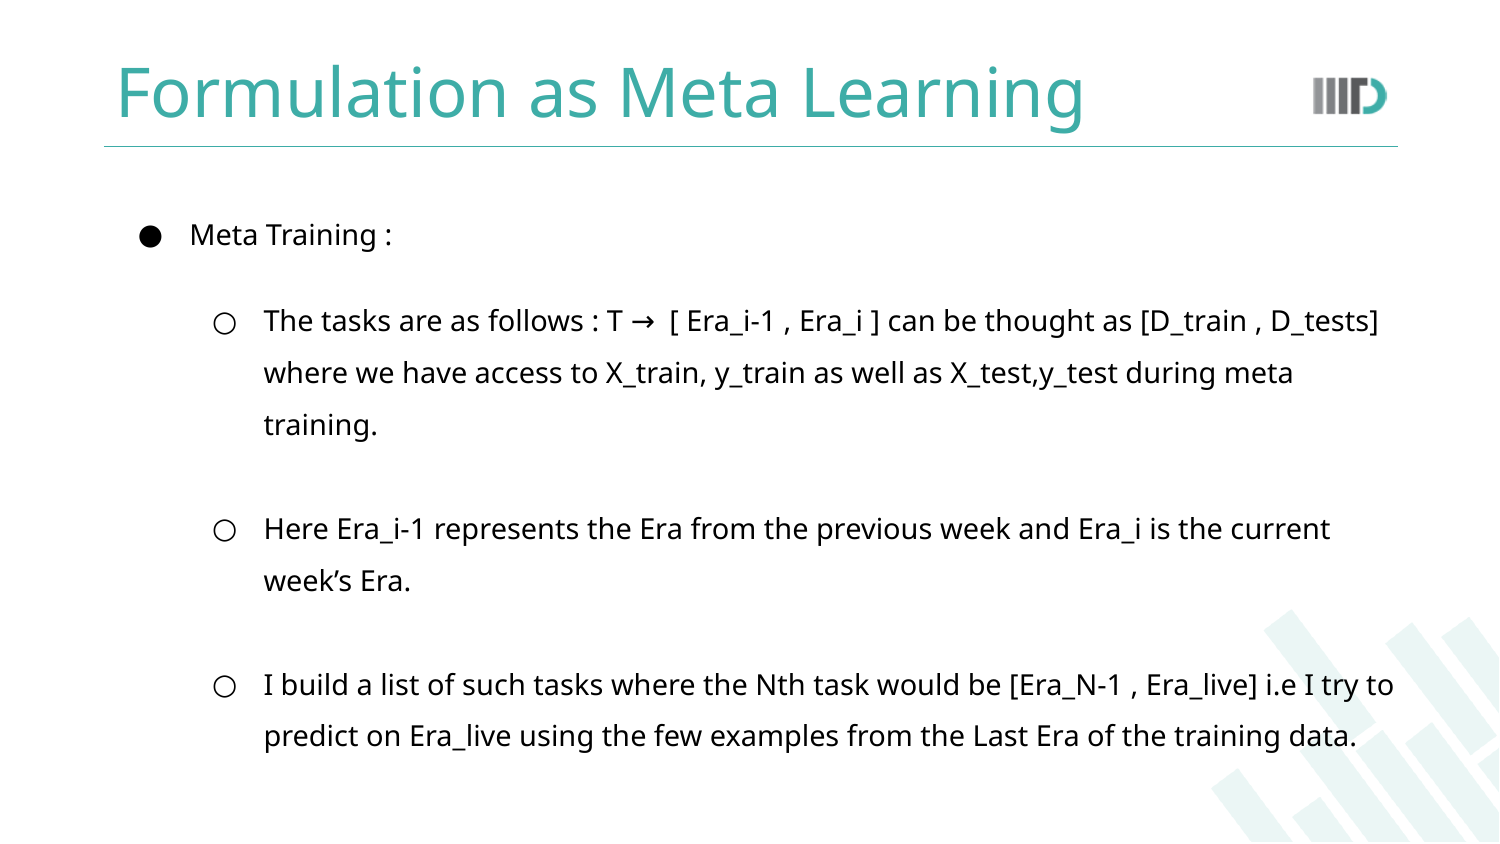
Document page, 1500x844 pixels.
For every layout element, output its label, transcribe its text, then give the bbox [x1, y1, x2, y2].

picture [1192, 589, 1500, 844]
list Meta Training : The tasks are as follows : T → [ Era_i-1 , Era_i ] can be thought as [D_train , D_tests] where we have access to X_train, y_train as well as X_test,y_test during meta training. Here Era_i-1 represents the Era from the previous week and Era_i is the current week’s Era. I build a list of such tasks where the Nth task would be [Era_N-1 , Era_live] i.e I try to predict on Era_live using the few examples from the Last Era of the training data. [103, 193, 1421, 803]
title Formulation as Meta Learning [103, 45, 1267, 147]
picture [1299, 68, 1398, 124]
